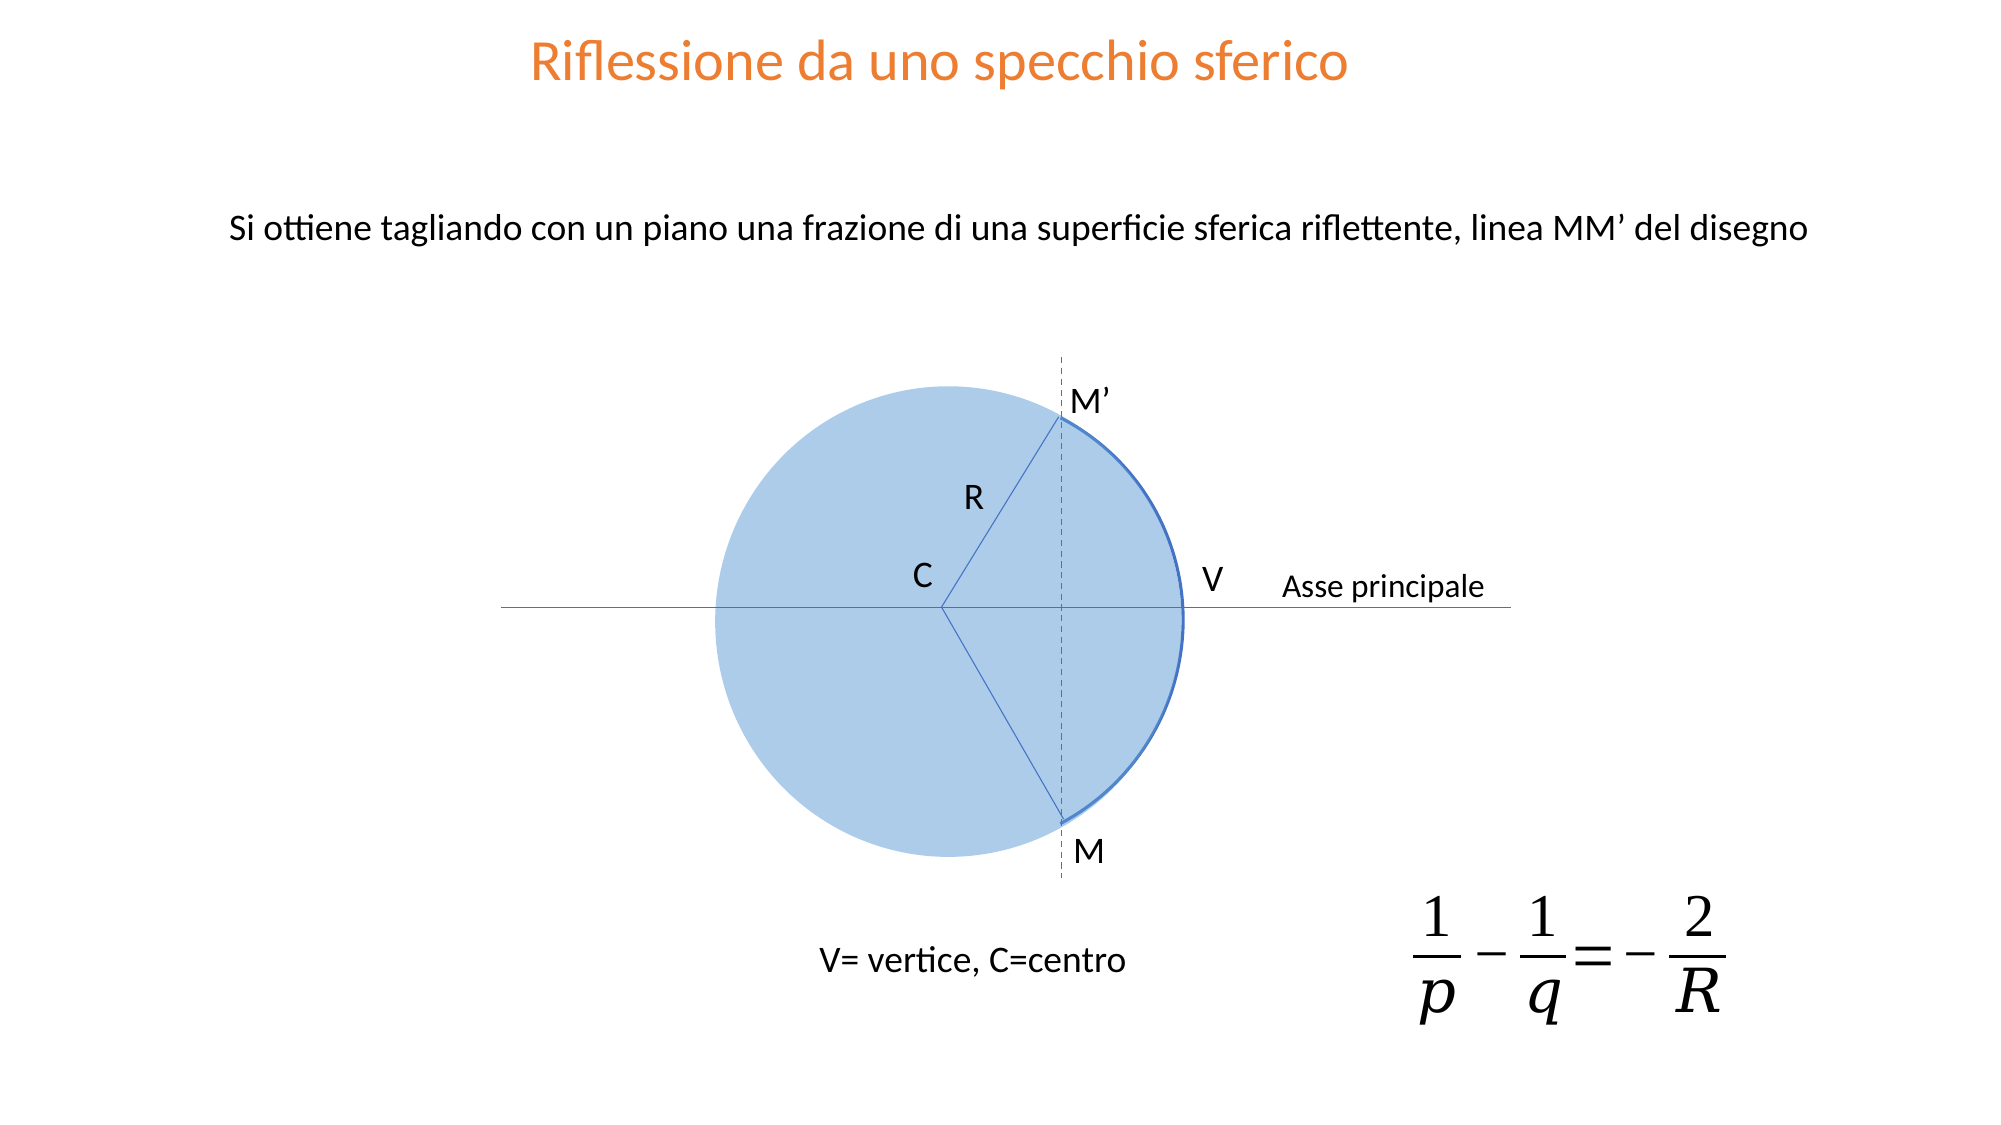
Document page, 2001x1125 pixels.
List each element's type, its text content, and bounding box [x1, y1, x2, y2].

text_box V= vertice, C=centro [804, 927, 1142, 988]
text_box Riflessione da uno specchio sferico [515, 14, 1365, 100]
text_box Si ottiene tagliando con un piano una frazione di una superficie sferica riflettente, linea MM’ del disegno [214, 195, 1826, 256]
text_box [500, 357, 1511, 879]
